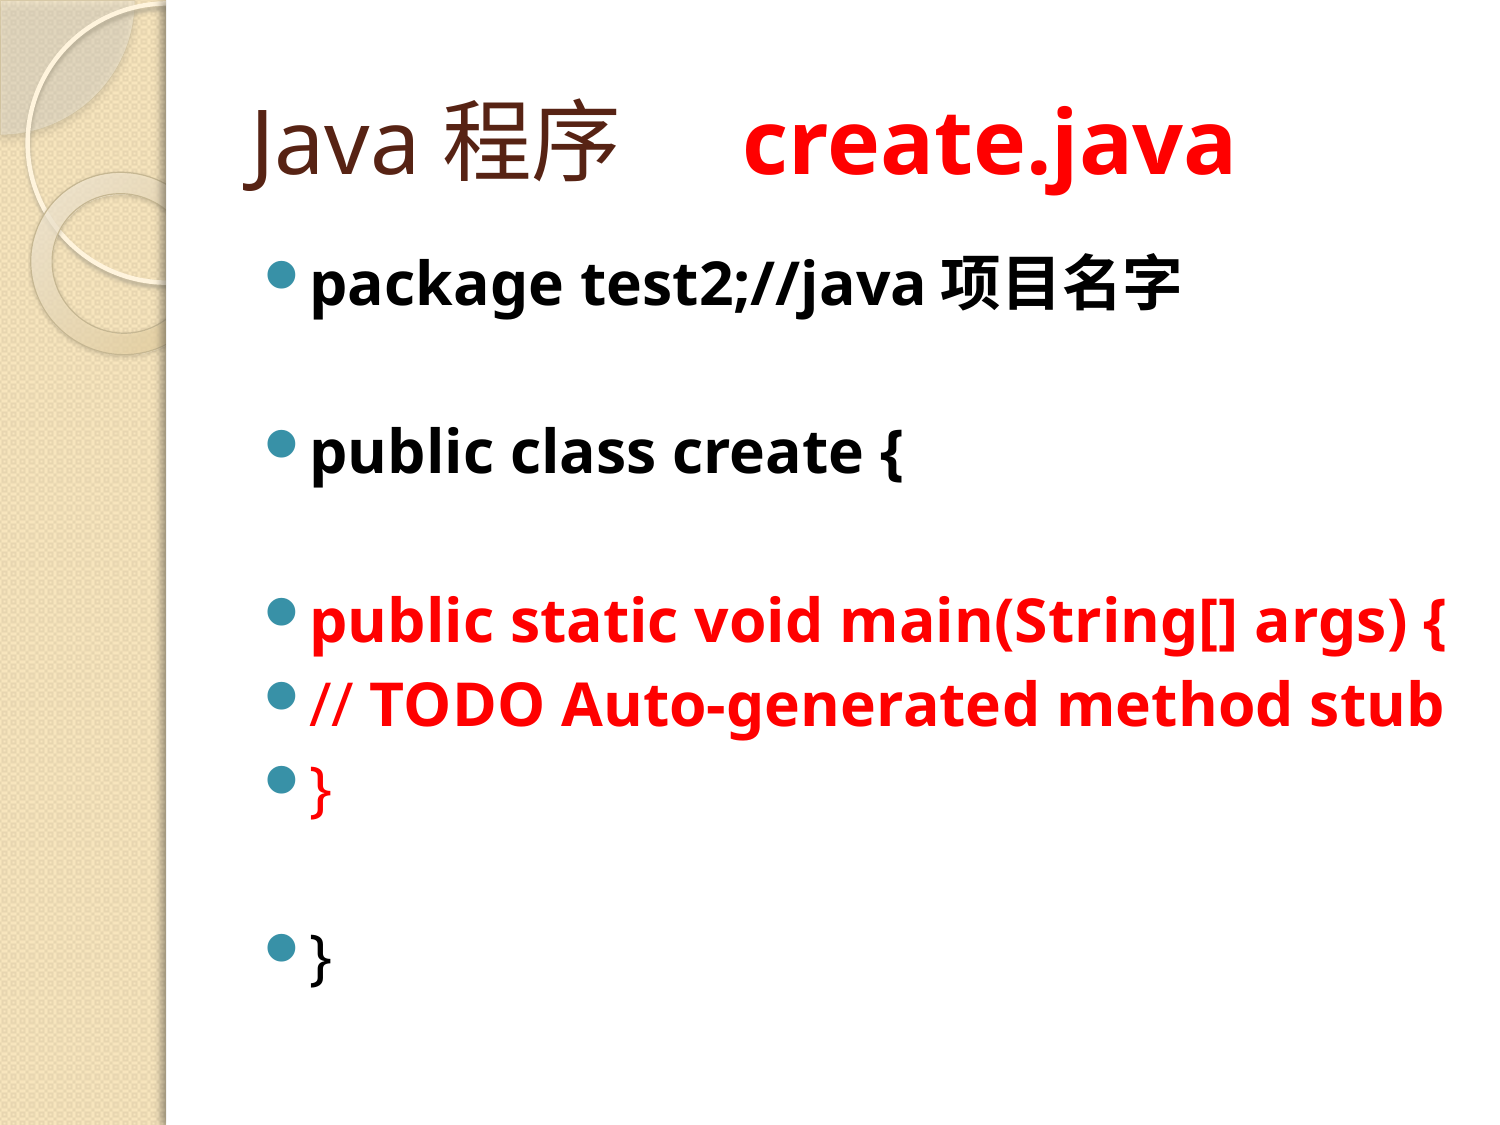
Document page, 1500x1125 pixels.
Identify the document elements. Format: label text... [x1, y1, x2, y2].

title Java程序 create.java [235, 45, 1466, 233]
list package test2;//java项目名字 public class create { public static void main(String[] args) { // TODO Auto-generated method stub } } [235, 237, 1466, 1125]
